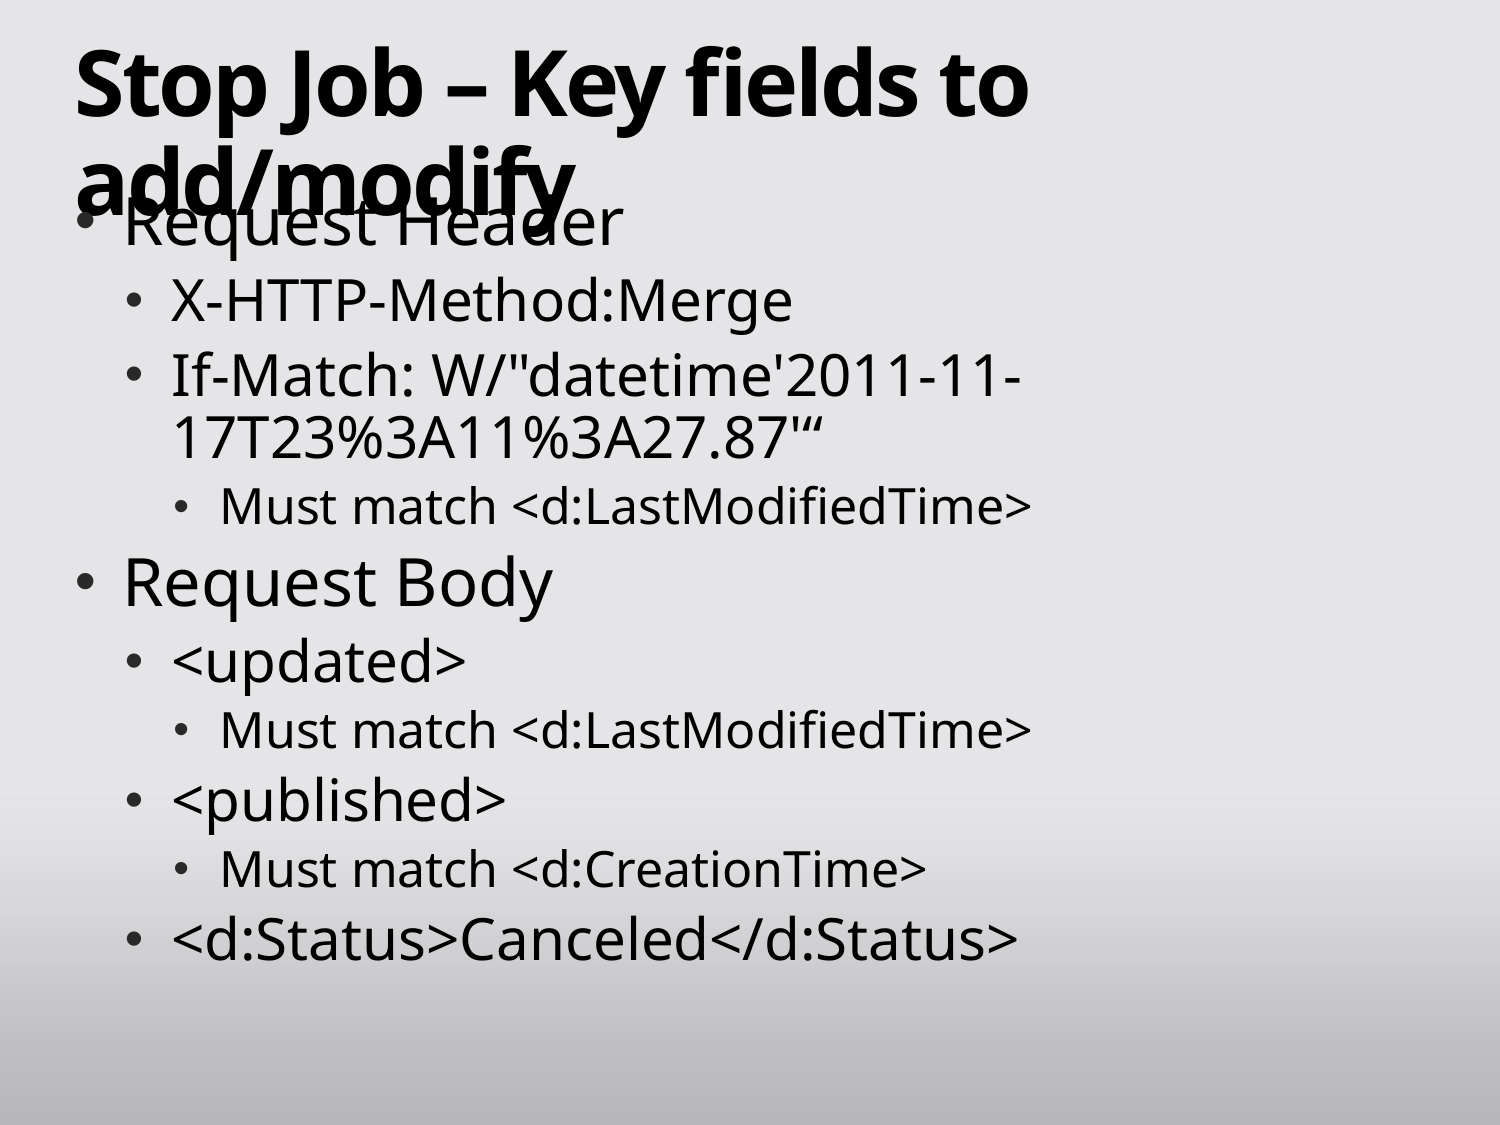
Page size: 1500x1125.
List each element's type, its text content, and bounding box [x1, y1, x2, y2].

picture [0, 0, 1500, 1125]
title Stop Job – Key fields to add/modify [74, 37, 1426, 138]
list Request Header X-HTTP-Method:Merge If-Match: W/"datetime'2011-11-17T23%3A11%3A27.87'“ Must match <d:LastModifiedTime> Request Body <updated> Must match <d:LastModifiedTime> <published> Must match <d:CreationTime> <d:Status>Canceled</d:Status> [74, 187, 1426, 1125]
